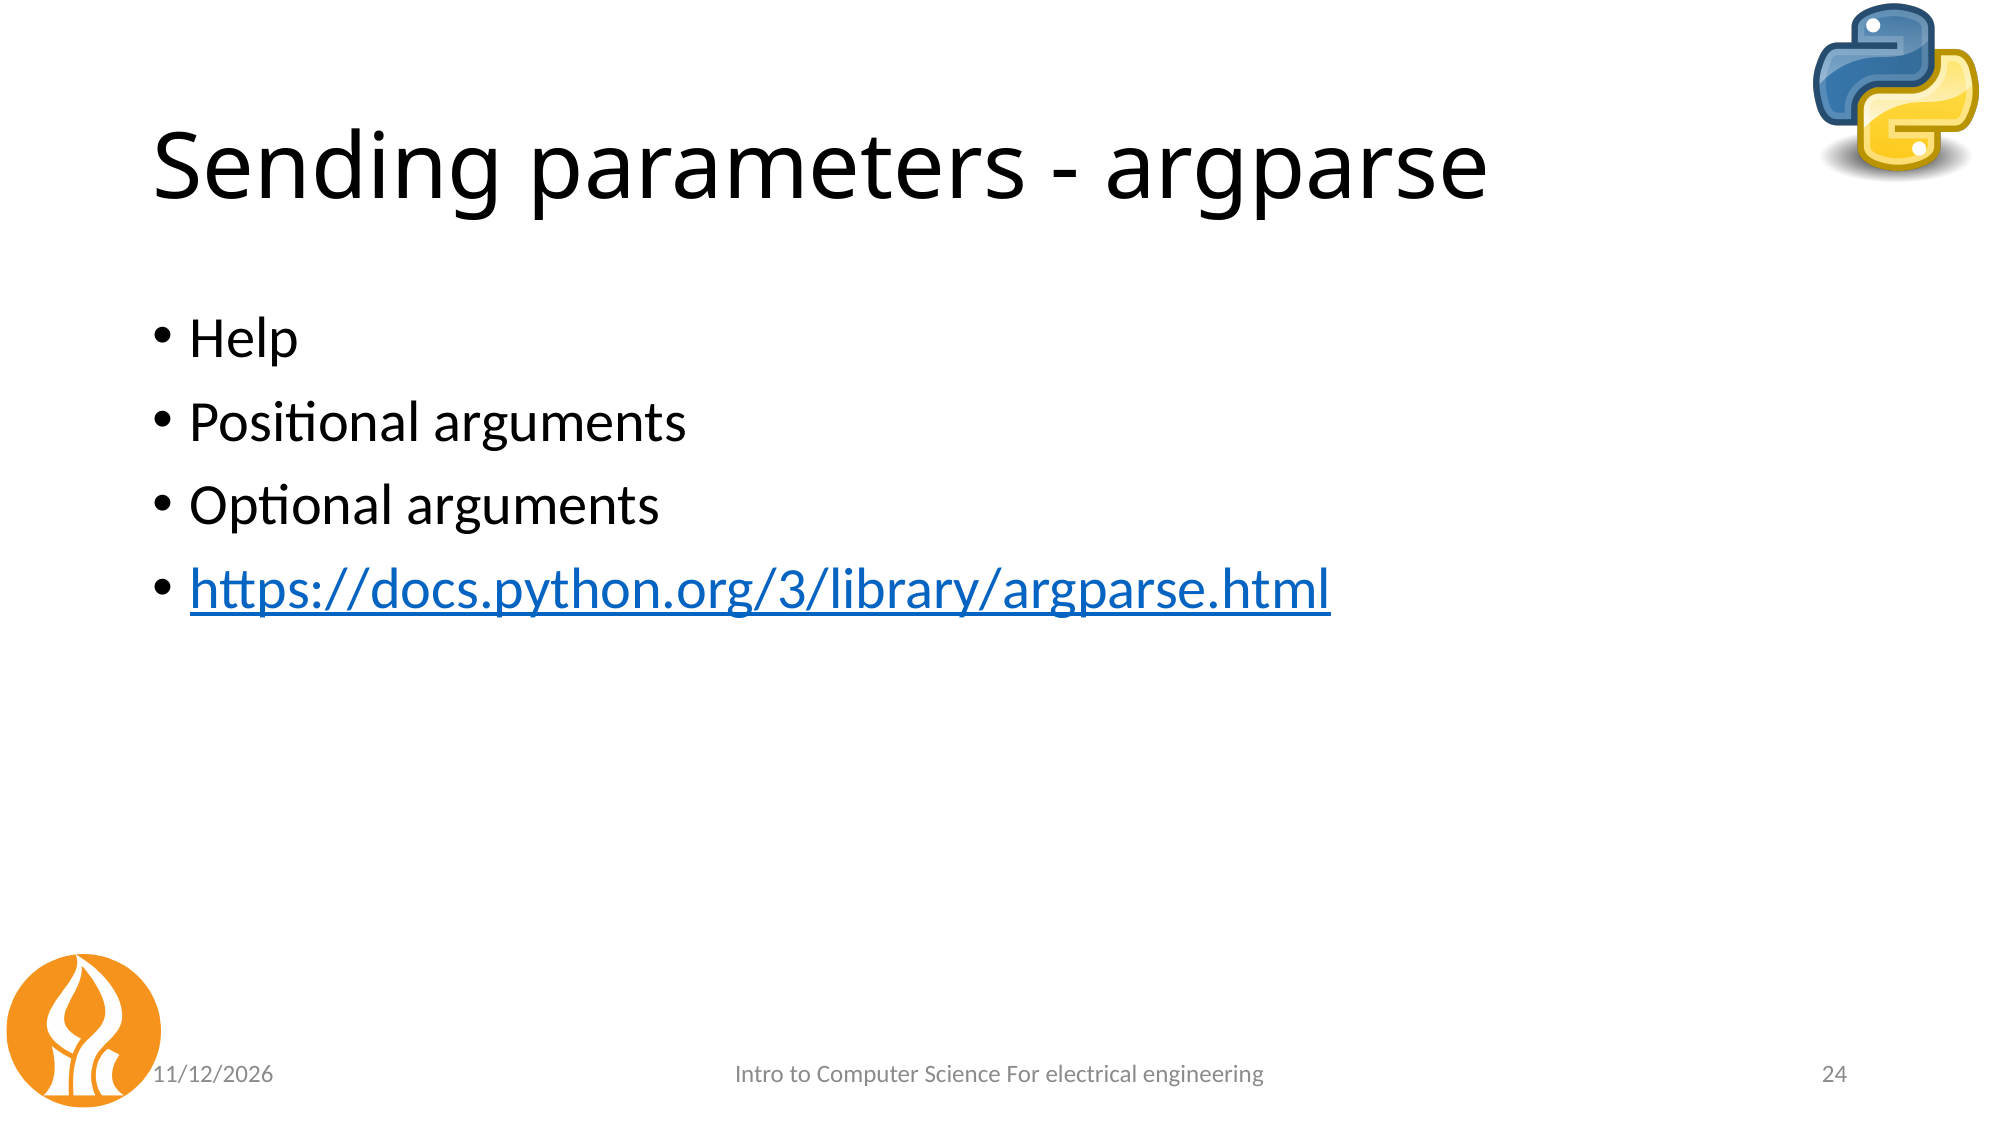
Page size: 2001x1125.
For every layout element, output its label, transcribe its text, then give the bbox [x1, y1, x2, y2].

picture [1, 948, 165, 1111]
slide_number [137, 1042, 588, 1103]
footer Intro to Computer Science For electrical engineering [662, 1042, 1338, 1103]
picture [1802, 0, 1990, 187]
list Help Positional arguments Optional arguments https://docs.python.org/3/library/argparse.html [137, 299, 1863, 1014]
title Sending parameters - argparse [137, 59, 1863, 278]
slide_number 24 [1412, 1042, 1863, 1103]
